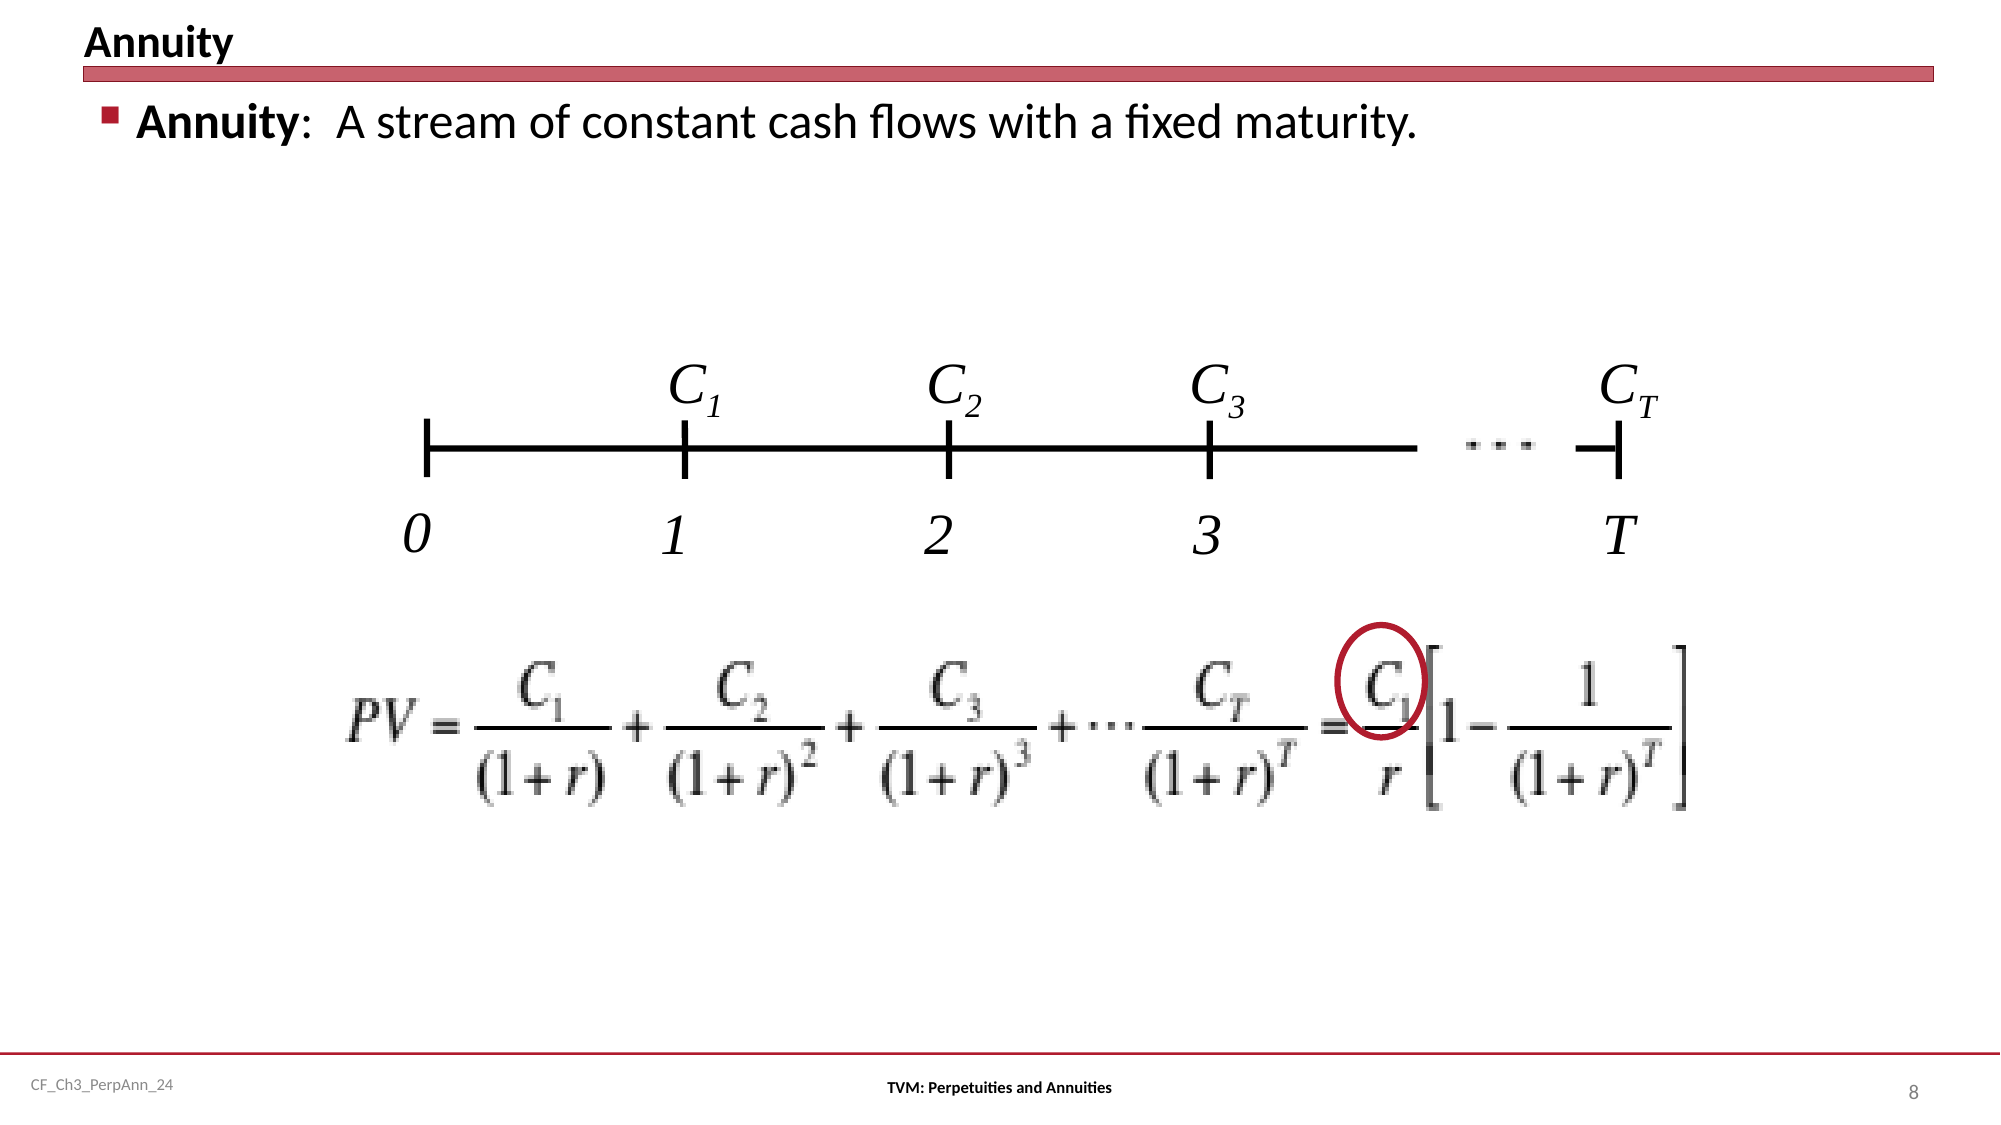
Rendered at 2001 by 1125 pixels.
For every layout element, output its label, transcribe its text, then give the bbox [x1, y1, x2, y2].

footer TVM: Perpetuities and Annuities [683, 1056, 1317, 1117]
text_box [387, 337, 1674, 575]
text_box [1356, 624, 1407, 635]
list Annuity: A stream of constant cash flows with a fixed maturity. [83, 87, 1934, 1041]
slide_number 8 [1834, 1061, 1934, 1122]
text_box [339, 637, 1687, 813]
title Annuity [83, 6, 1935, 67]
